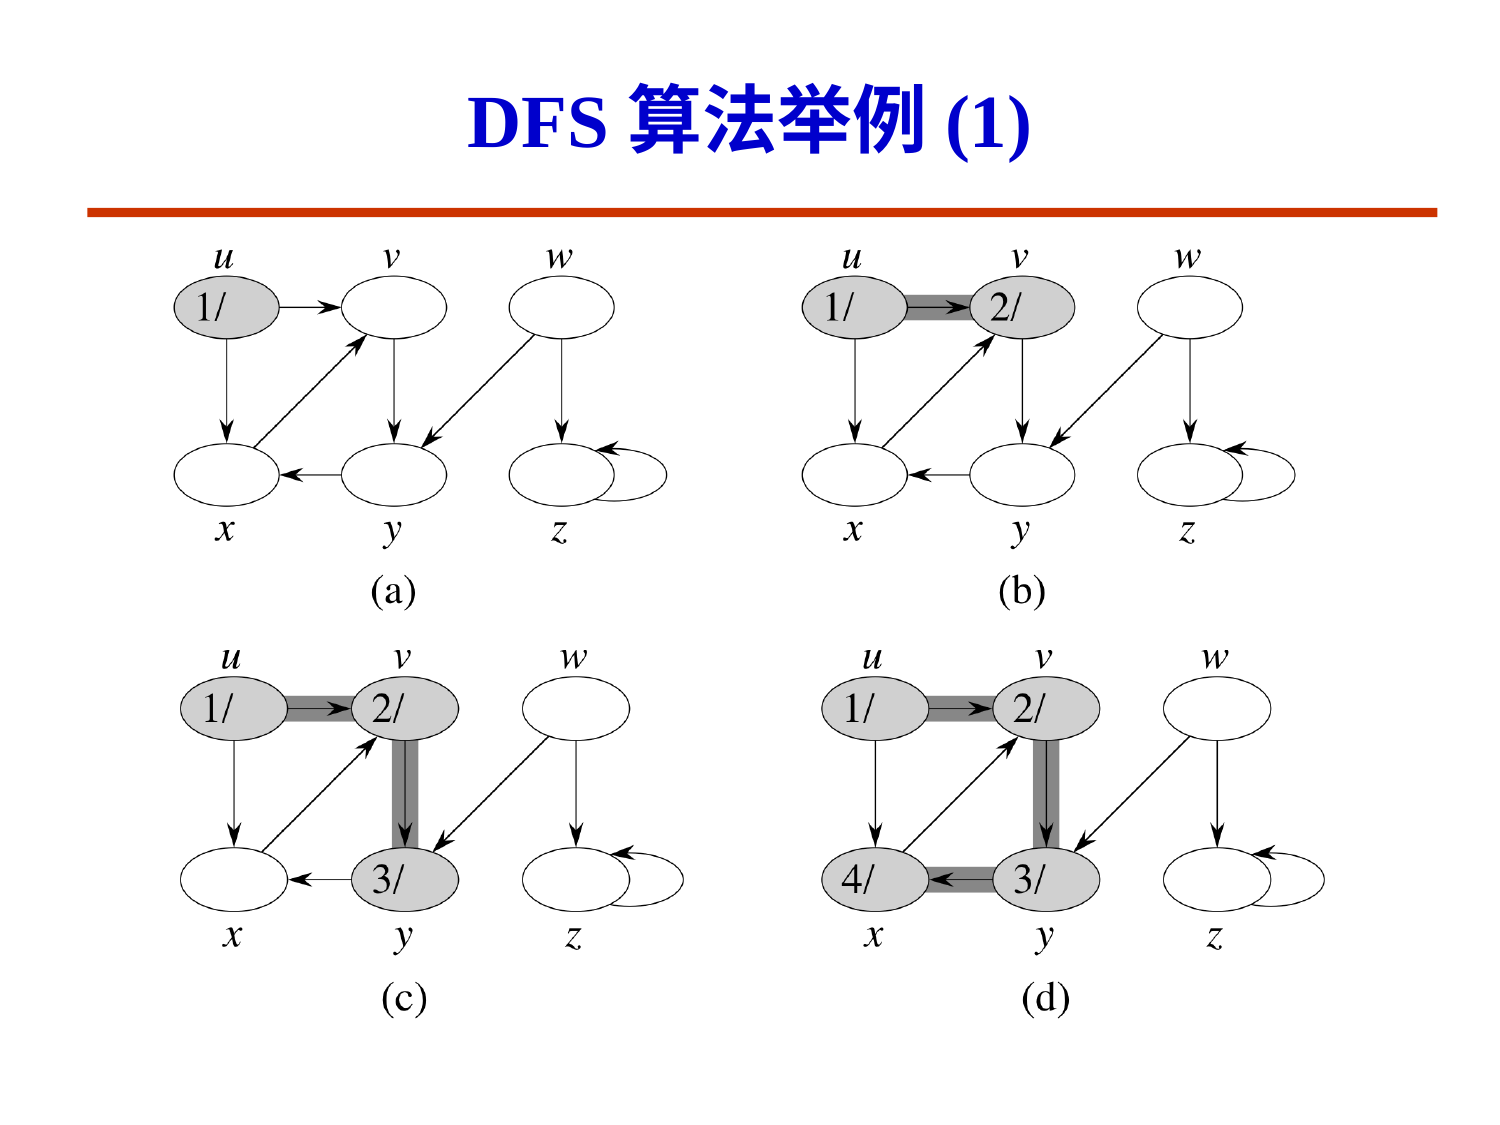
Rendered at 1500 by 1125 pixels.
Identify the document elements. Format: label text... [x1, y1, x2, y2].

picture [110, 649, 1326, 1038]
picture [173, 249, 1363, 630]
title DFS算法举例(1) [112, 37, 1388, 198]
